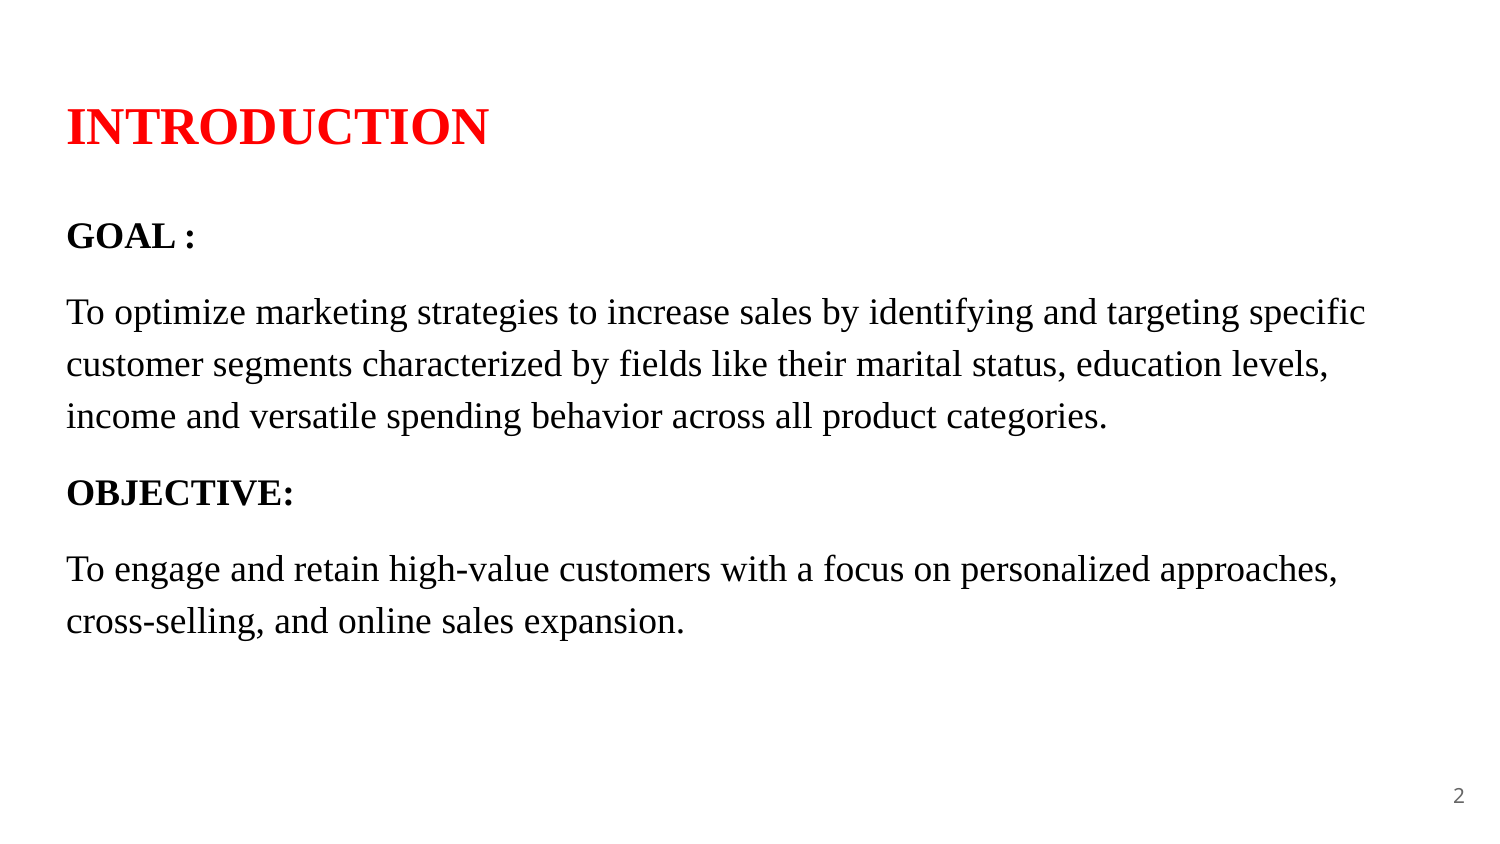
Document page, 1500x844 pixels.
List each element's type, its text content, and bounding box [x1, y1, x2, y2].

title INTRODUCTION [51, 76, 1449, 171]
slide_number 2 [1389, 764, 1480, 830]
list GOAL : To optimize marketing strategies to increase sales by identifying and targeting specific customer segments characterized by fields like their marital status, education levels, income and versatile spending behavior across all product categories. OBJECTIVE: To engage and retain high-value customers with a focus on personalized approaches, cross-selling, and online sales expansion. [51, 189, 1449, 750]
